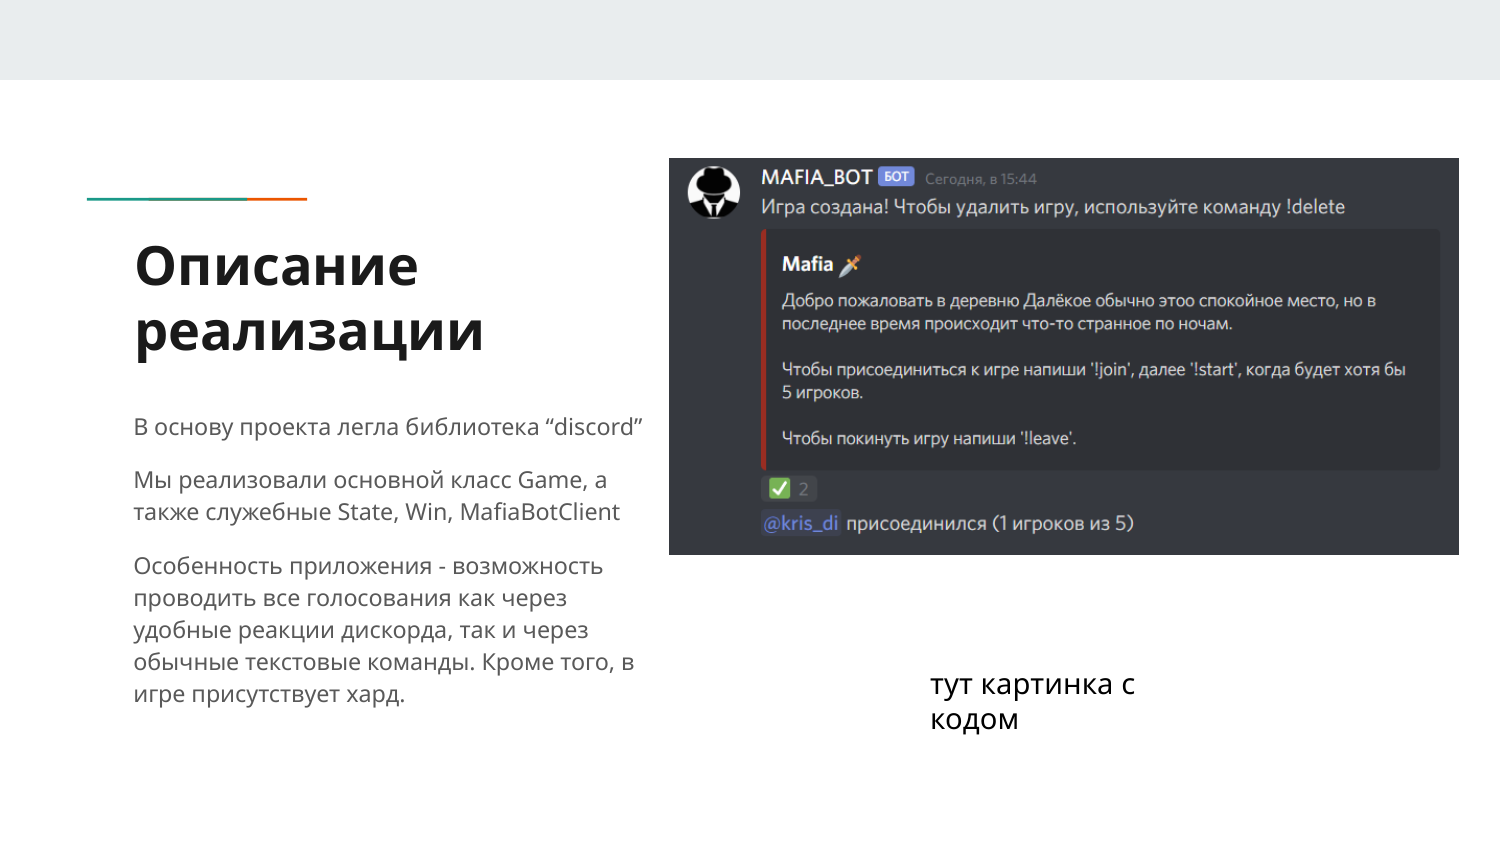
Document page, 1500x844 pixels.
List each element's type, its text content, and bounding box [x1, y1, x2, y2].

text_box тут картинка с кодом [915, 650, 1213, 751]
picture [669, 157, 1459, 555]
list В основу проекта легла библиотека “discord” Мы реализовали основной класс Game, а также служебные State, Win, MafiaBotClient Особенность приложения - возможность проводить все голосования как через удобные реакции дискорда, так и через обычные текстовые команды. Кроме того, в игре присутствует хард. [118, 393, 662, 764]
title Описание реализации [119, 216, 662, 393]
